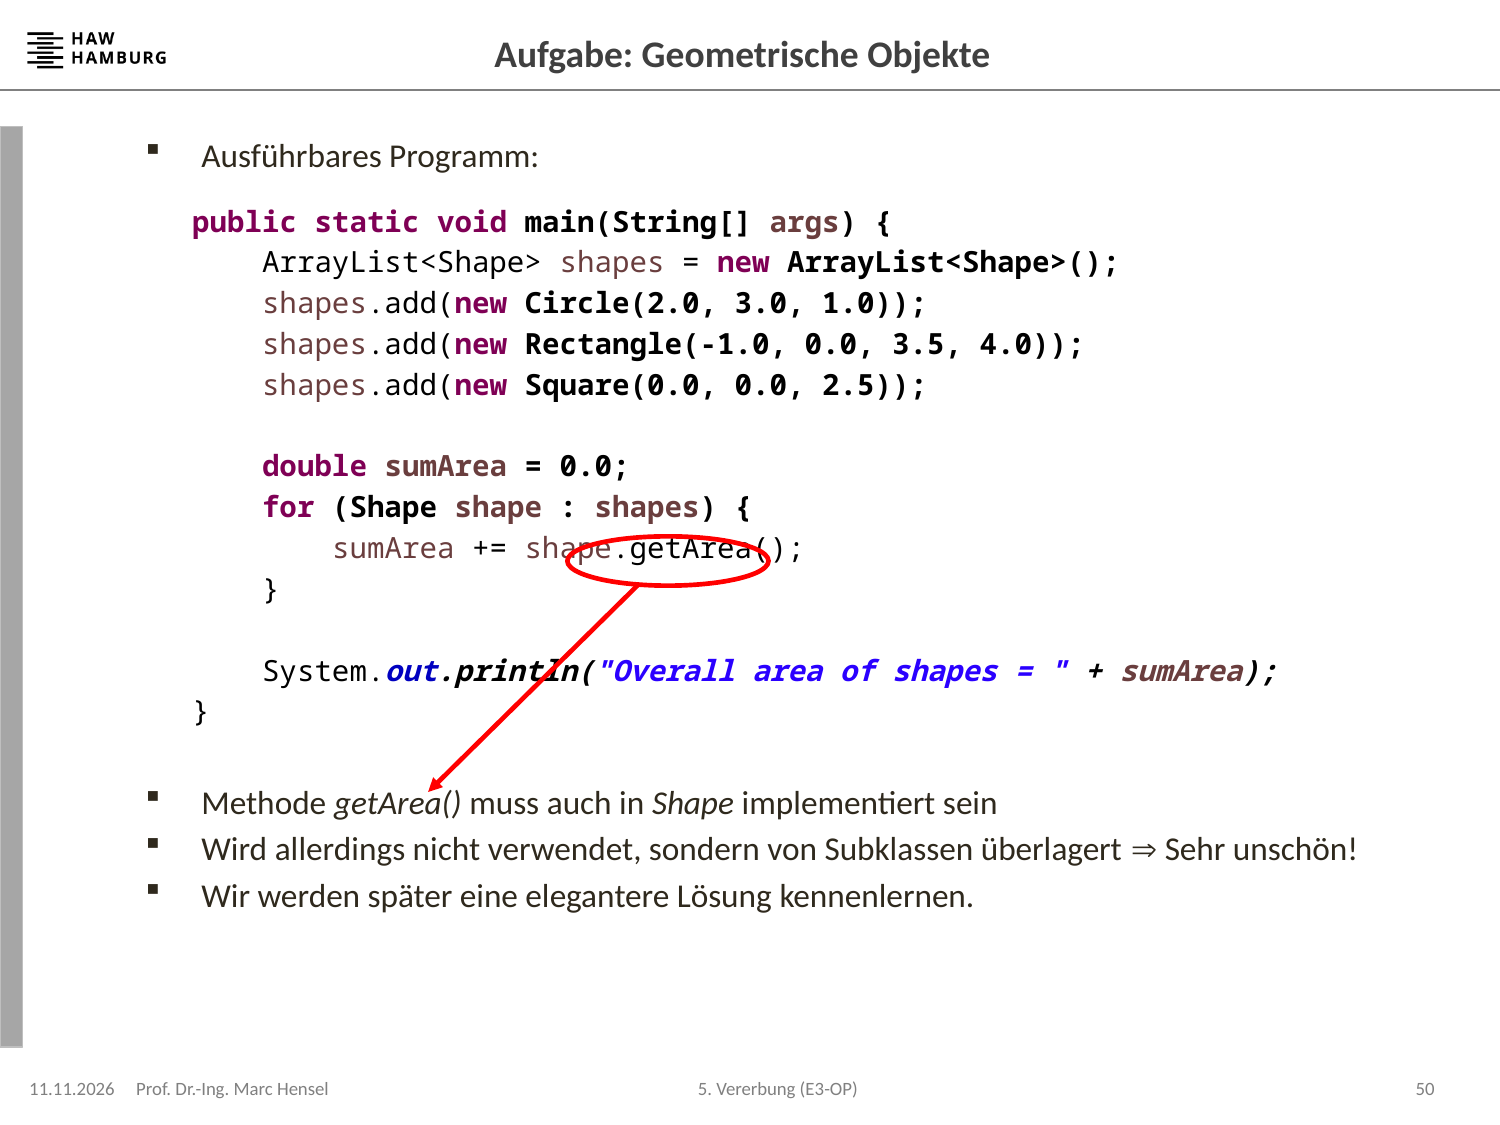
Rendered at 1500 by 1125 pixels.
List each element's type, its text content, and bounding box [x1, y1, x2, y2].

footer Prof. Dr.-Ing. Marc Hensel [135, 1076, 362, 1100]
list Ausführbares Programm: public static void main(String[] args) { ArrayList<Shape> shapes = new ArrayList<Shape>(); shapes.add(new Circle(2.0, 3.0, 1.0)); shapes.add(new Rectangle(-1.0, 0.0, 3.5, 4.0)); shapes.add(new Square(0.0, 0.0, 2.5)); double sumArea = 0.0; for (Shape shape : shapes) { sumArea += shape.getArea(); } System.out.println("Overall area of shapes = " + sumArea); } Methode getArea() muss auch in Shape implementiert sein Wird allerdings nicht verwendet, sondern von Subklassen überlagert  Sehr unschön! Wir werden später eine elegantere Lösung kennenlernen. [135, 126, 1436, 1048]
title Aufgabe: Geometrische Objekte [185, 22, 1315, 83]
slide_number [22, 1076, 135, 1100]
slide_number 50 [1338, 1076, 1435, 1100]
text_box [427, 536, 769, 793]
picture [15, 20, 177, 80]
